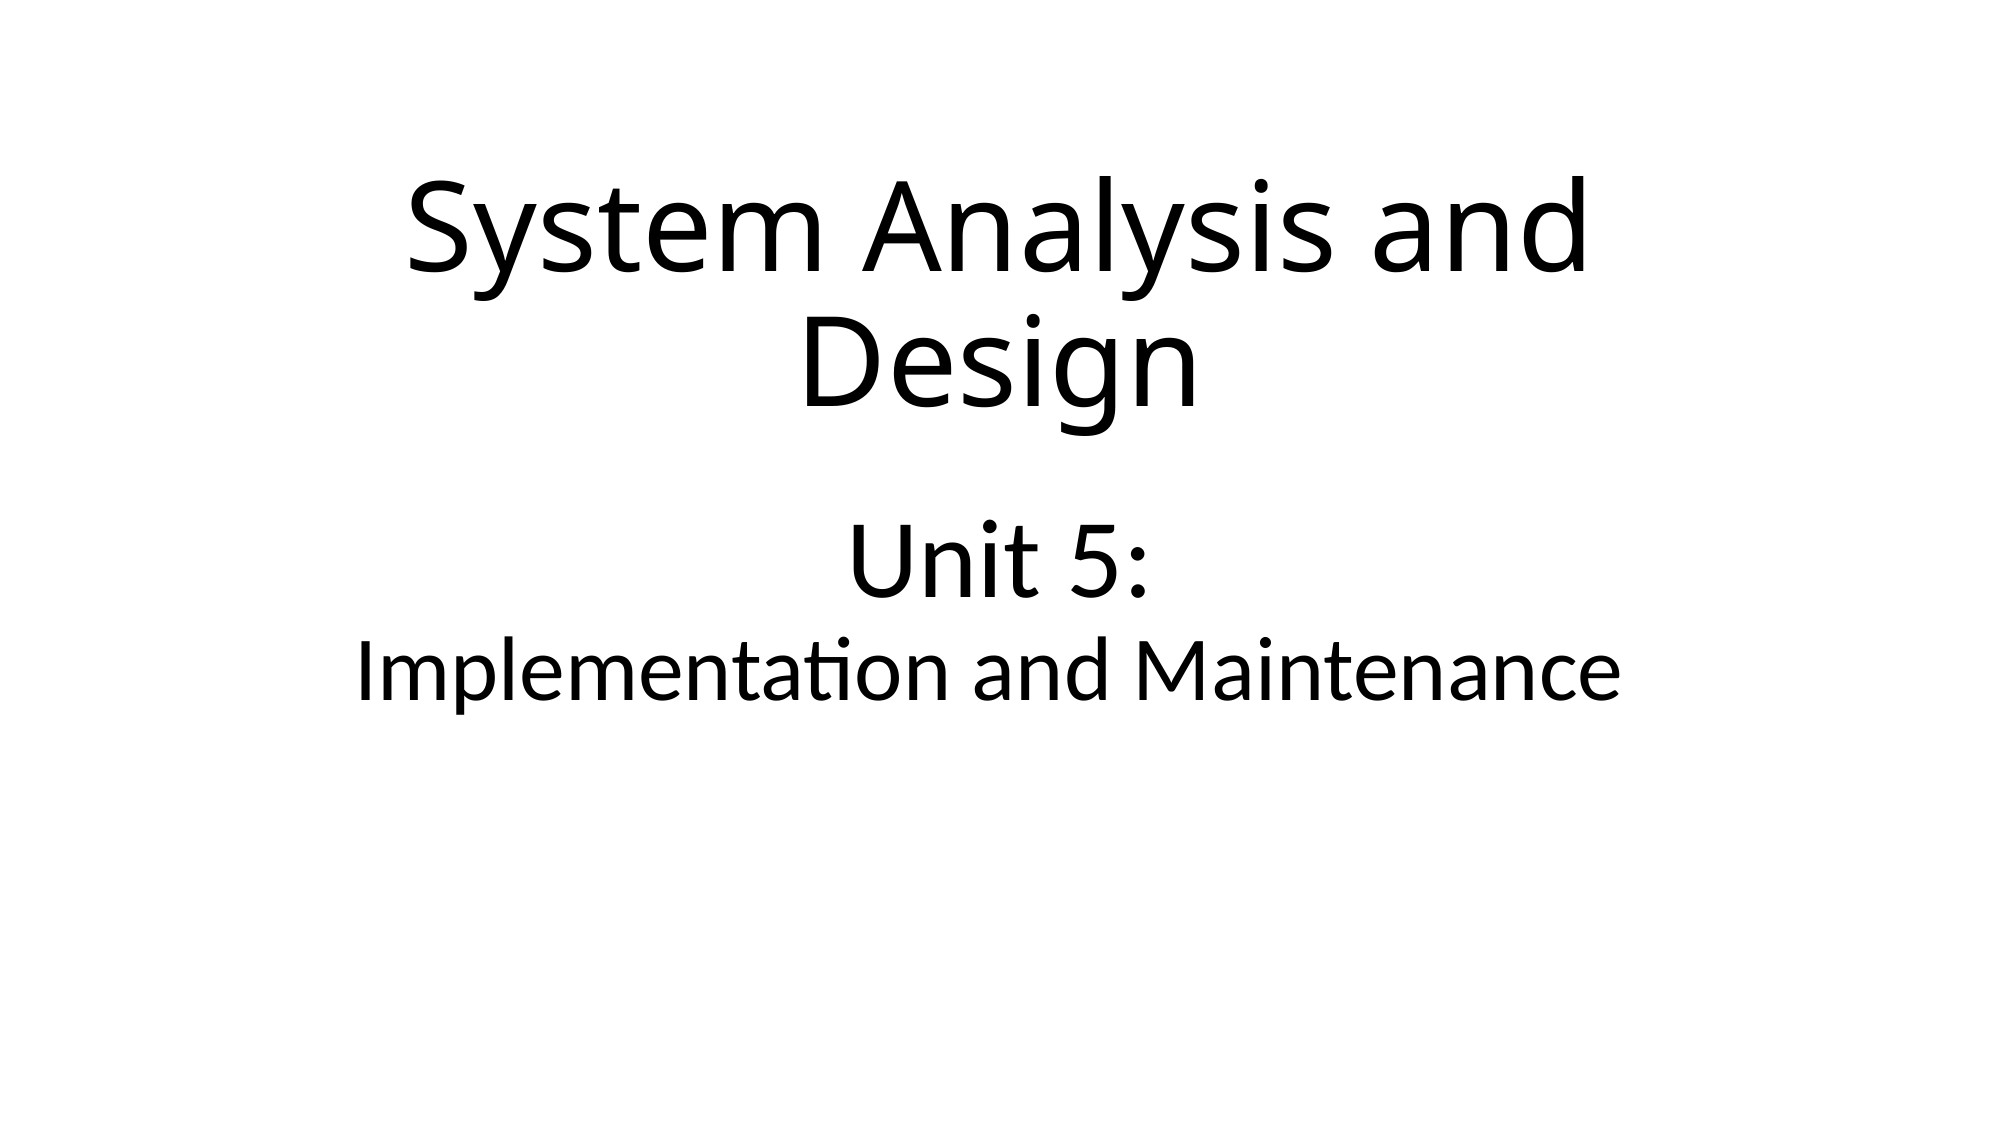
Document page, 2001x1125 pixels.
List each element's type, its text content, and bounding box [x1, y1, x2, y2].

subtitle Unit 5: Implementation and Maintenance [249, 492, 1750, 870]
title System Analysis and Design [249, 184, 1750, 442]
